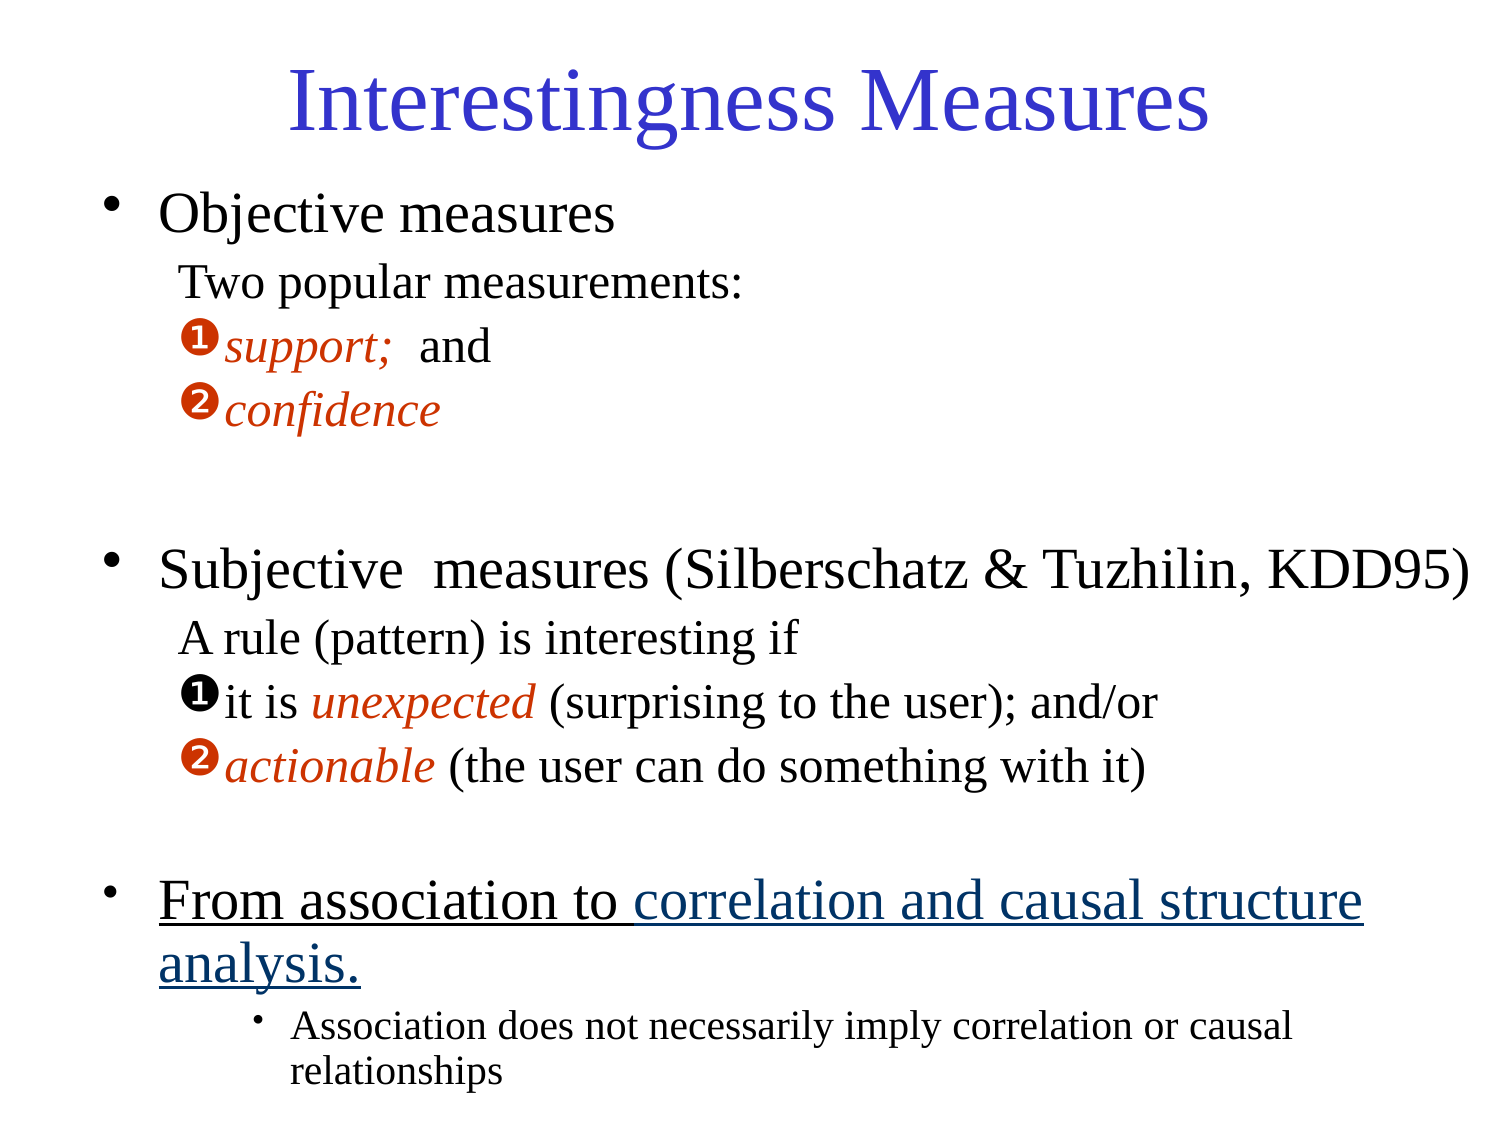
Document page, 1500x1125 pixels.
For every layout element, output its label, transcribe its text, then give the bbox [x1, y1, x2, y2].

list Objective measures Two popular measurements: support; and confidence Subjective measures (Silberschatz & Tuzhilin, KDD95) A rule (pattern) is interesting if it is unexpected (surprising to the user); and/or actionable (the user can do something with it) From association to correlation and causal structure analysis. Association does not necessarily imply correlation or causal relationships [87, 174, 1500, 1125]
title Interestingness Measures [112, 37, 1388, 150]
